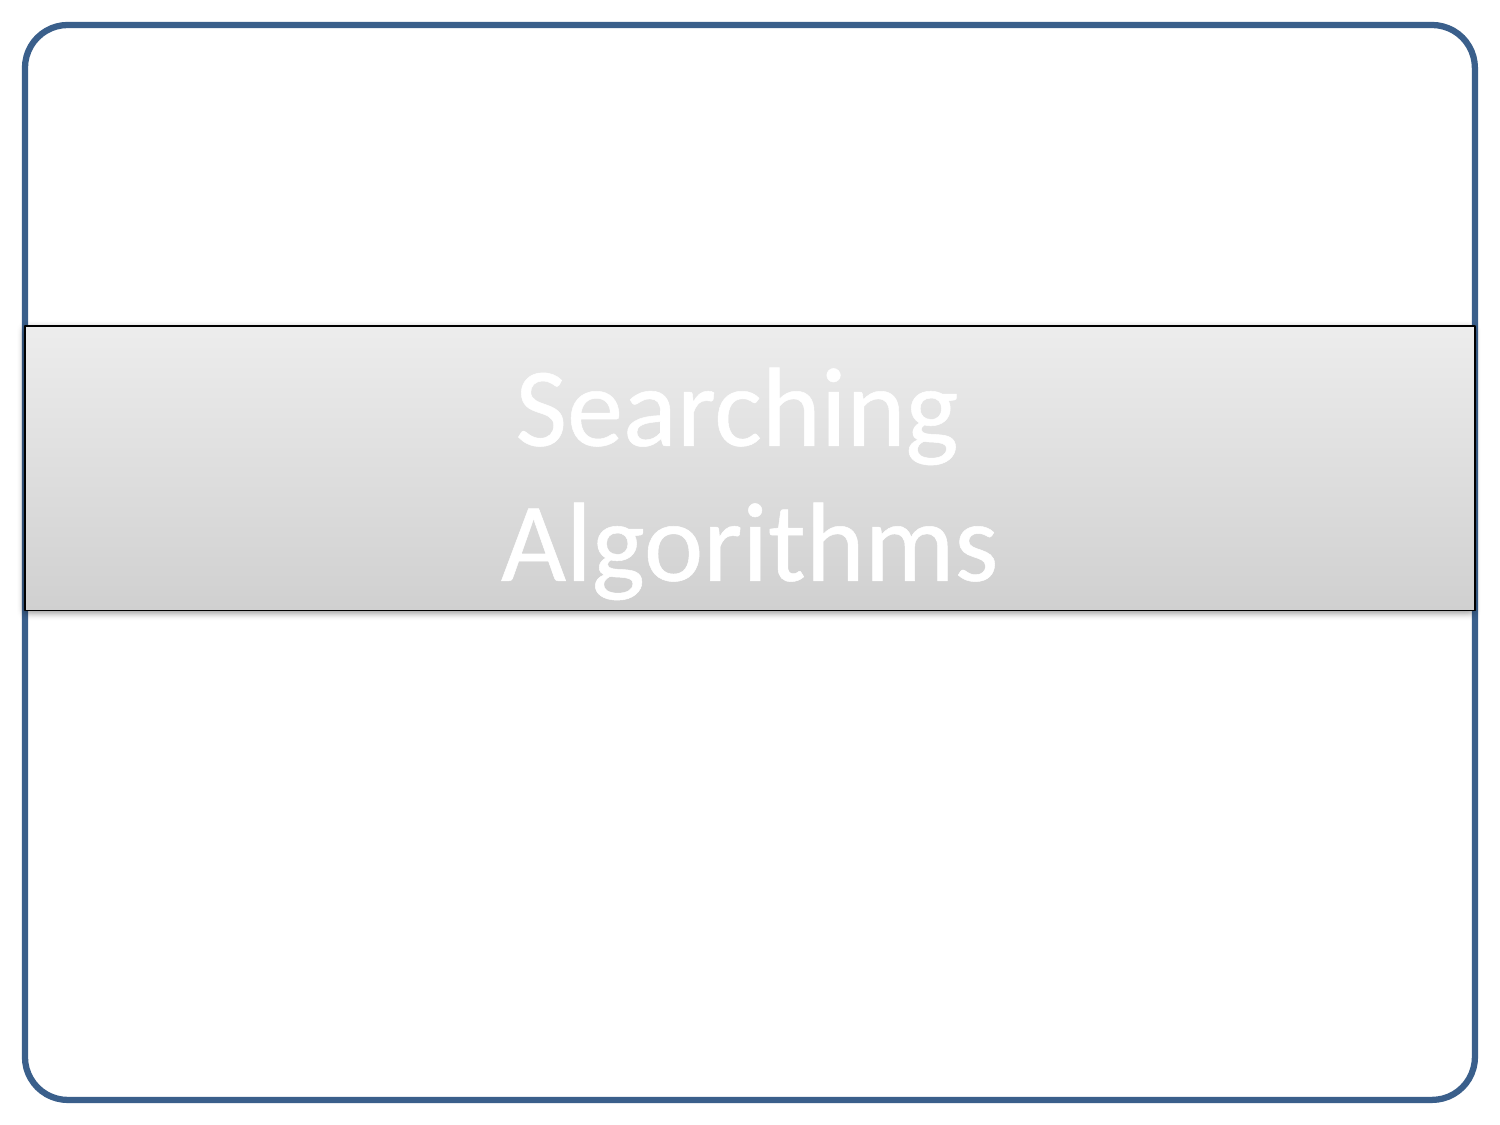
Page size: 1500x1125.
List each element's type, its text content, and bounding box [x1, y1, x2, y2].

text_box Searching Algorithms [24, 325, 1476, 611]
text_box [22, 22, 1478, 327]
text_box [22, 615, 1478, 1103]
